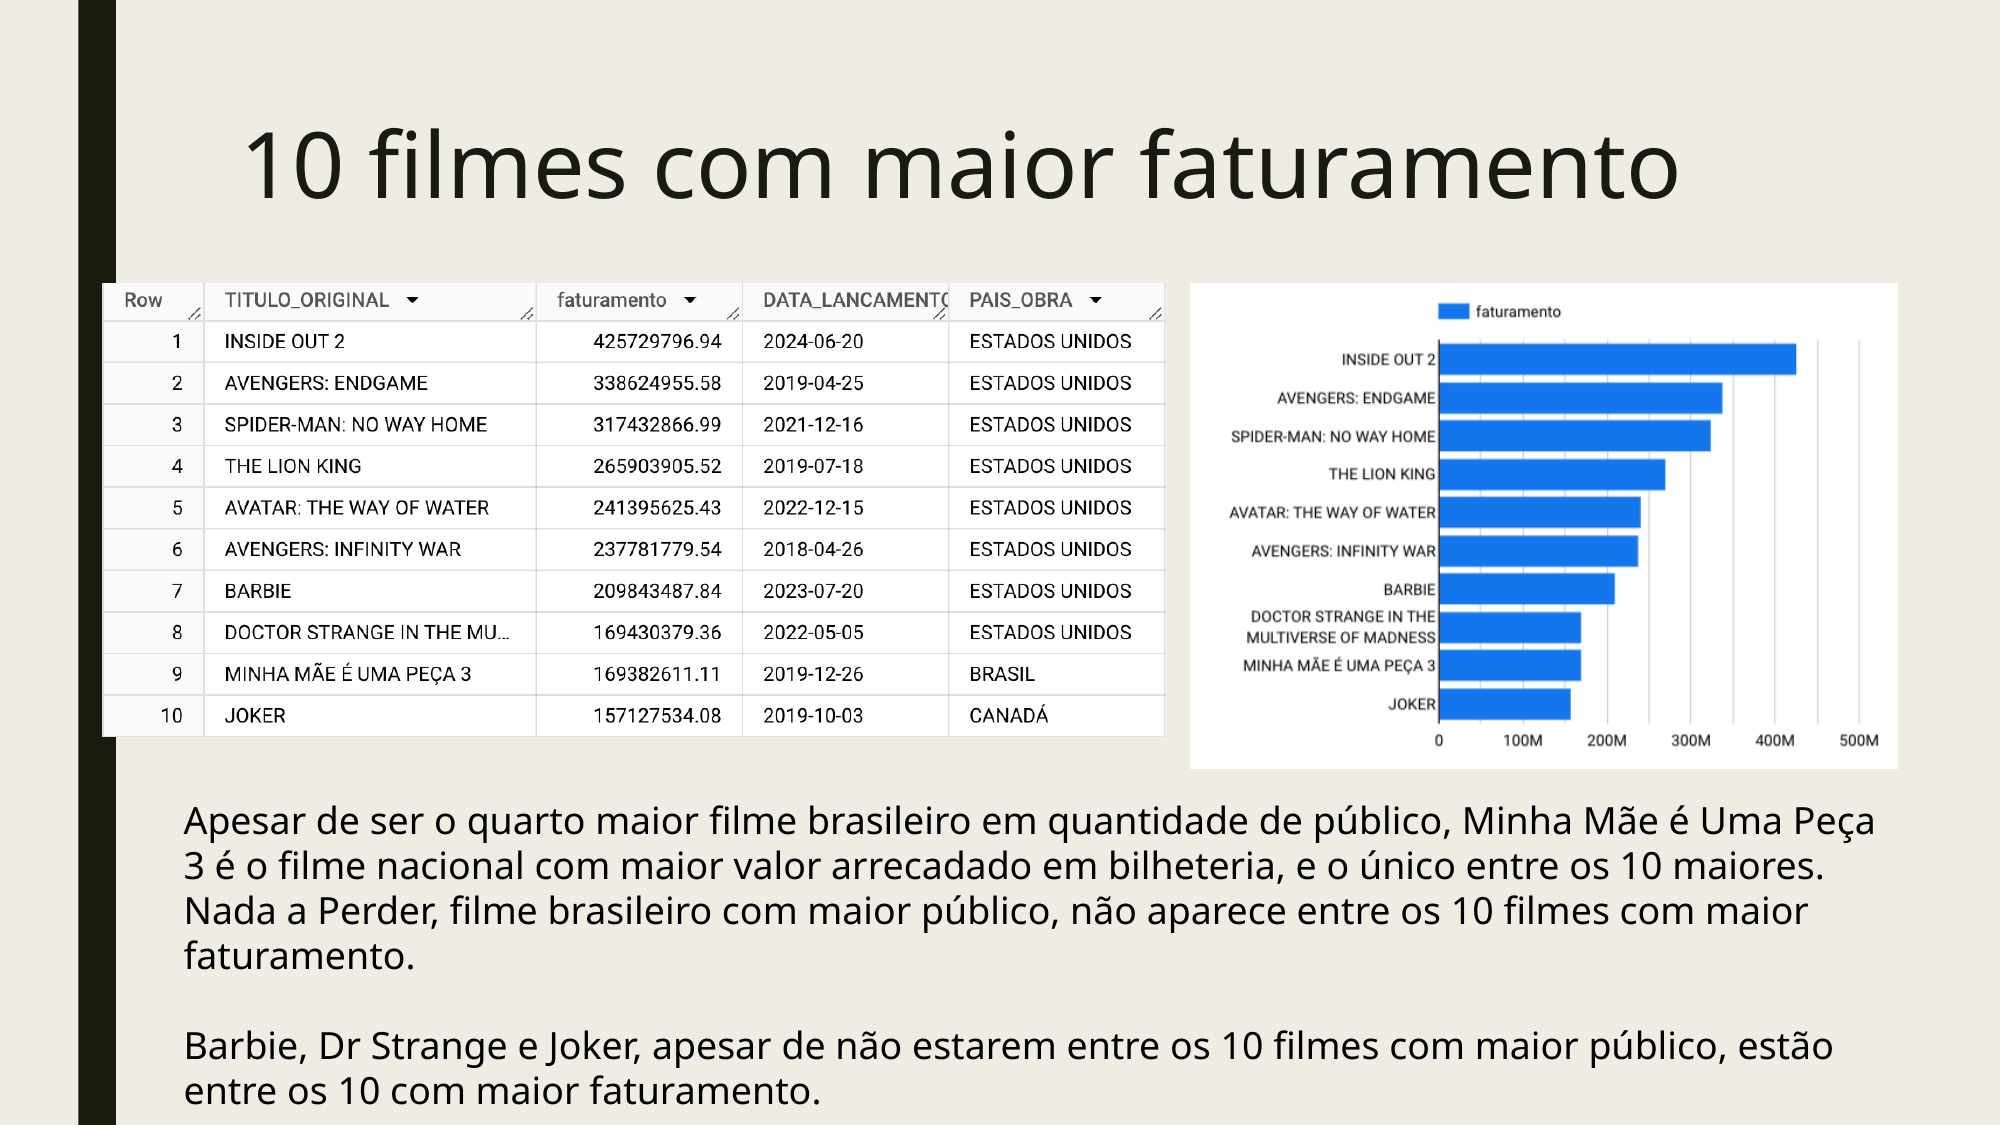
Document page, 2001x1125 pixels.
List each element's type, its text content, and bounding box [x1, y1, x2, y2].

text_box Apesar de ser o quarto maior filme brasileiro em quantidade de público, Minha Mãe é Uma Peça 3 é o filme nacional com maior valor arrecadado em bilheteria, e o único entre os 10 maiores. Nada a Perder, filme brasileiro com maior público, não aparece entre os 10 filmes com maior faturamento. Barbie, Dr Strange e Joker, apesar de não estarem entre os 10 filmes com maior público, estão entre os 10 com maior faturamento. [168, 789, 1915, 1120]
picture [102, 283, 1166, 737]
picture [1190, 283, 1898, 769]
title 10 filmes com maior faturamento [225, 112, 1800, 357]
